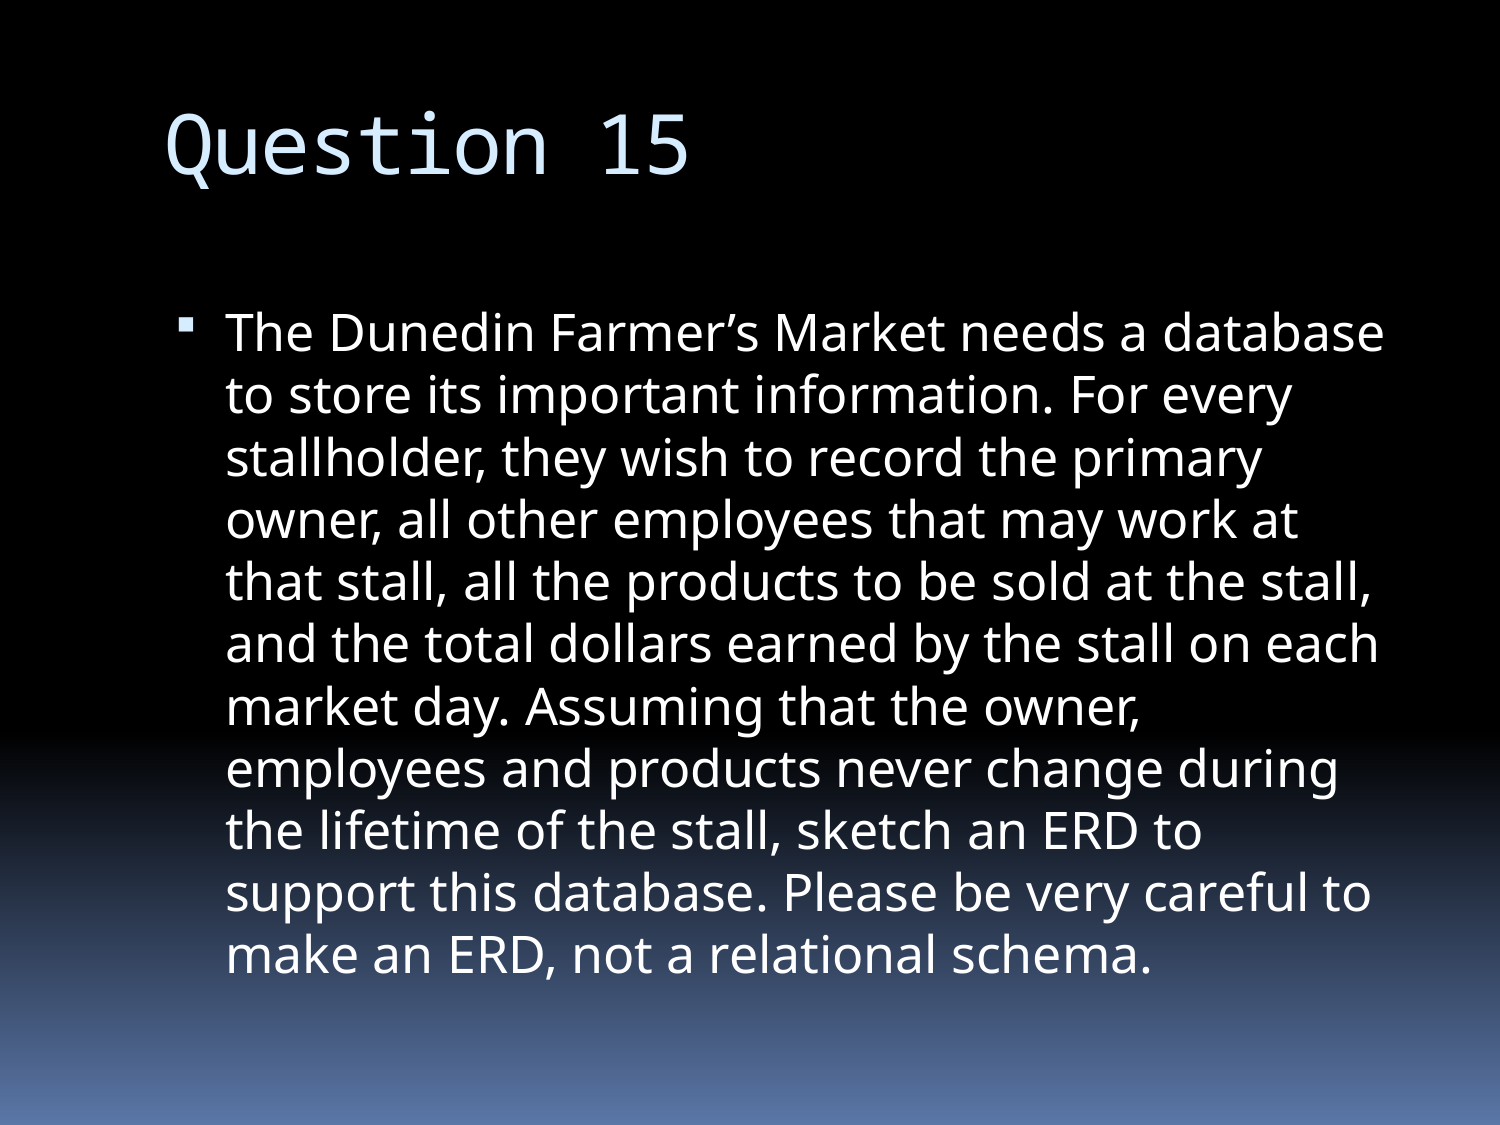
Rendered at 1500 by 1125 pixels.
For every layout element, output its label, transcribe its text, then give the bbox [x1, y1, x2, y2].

list The Dunedin Farmer’s Market needs a database to store its important information. For every stallholder, they wish to record the primary owner, all other employees that may work at that stall, all the products to be sold at the stall, and the total dollars earned by the stall on each market day. Assuming that the owner, employees and products never change during the lifetime of the stall, sketch an ERD to support this database. Please be very careful to make an ERD, not a relational schema. [150, 292, 1425, 1043]
title Question 15 [150, 83, 1425, 234]
